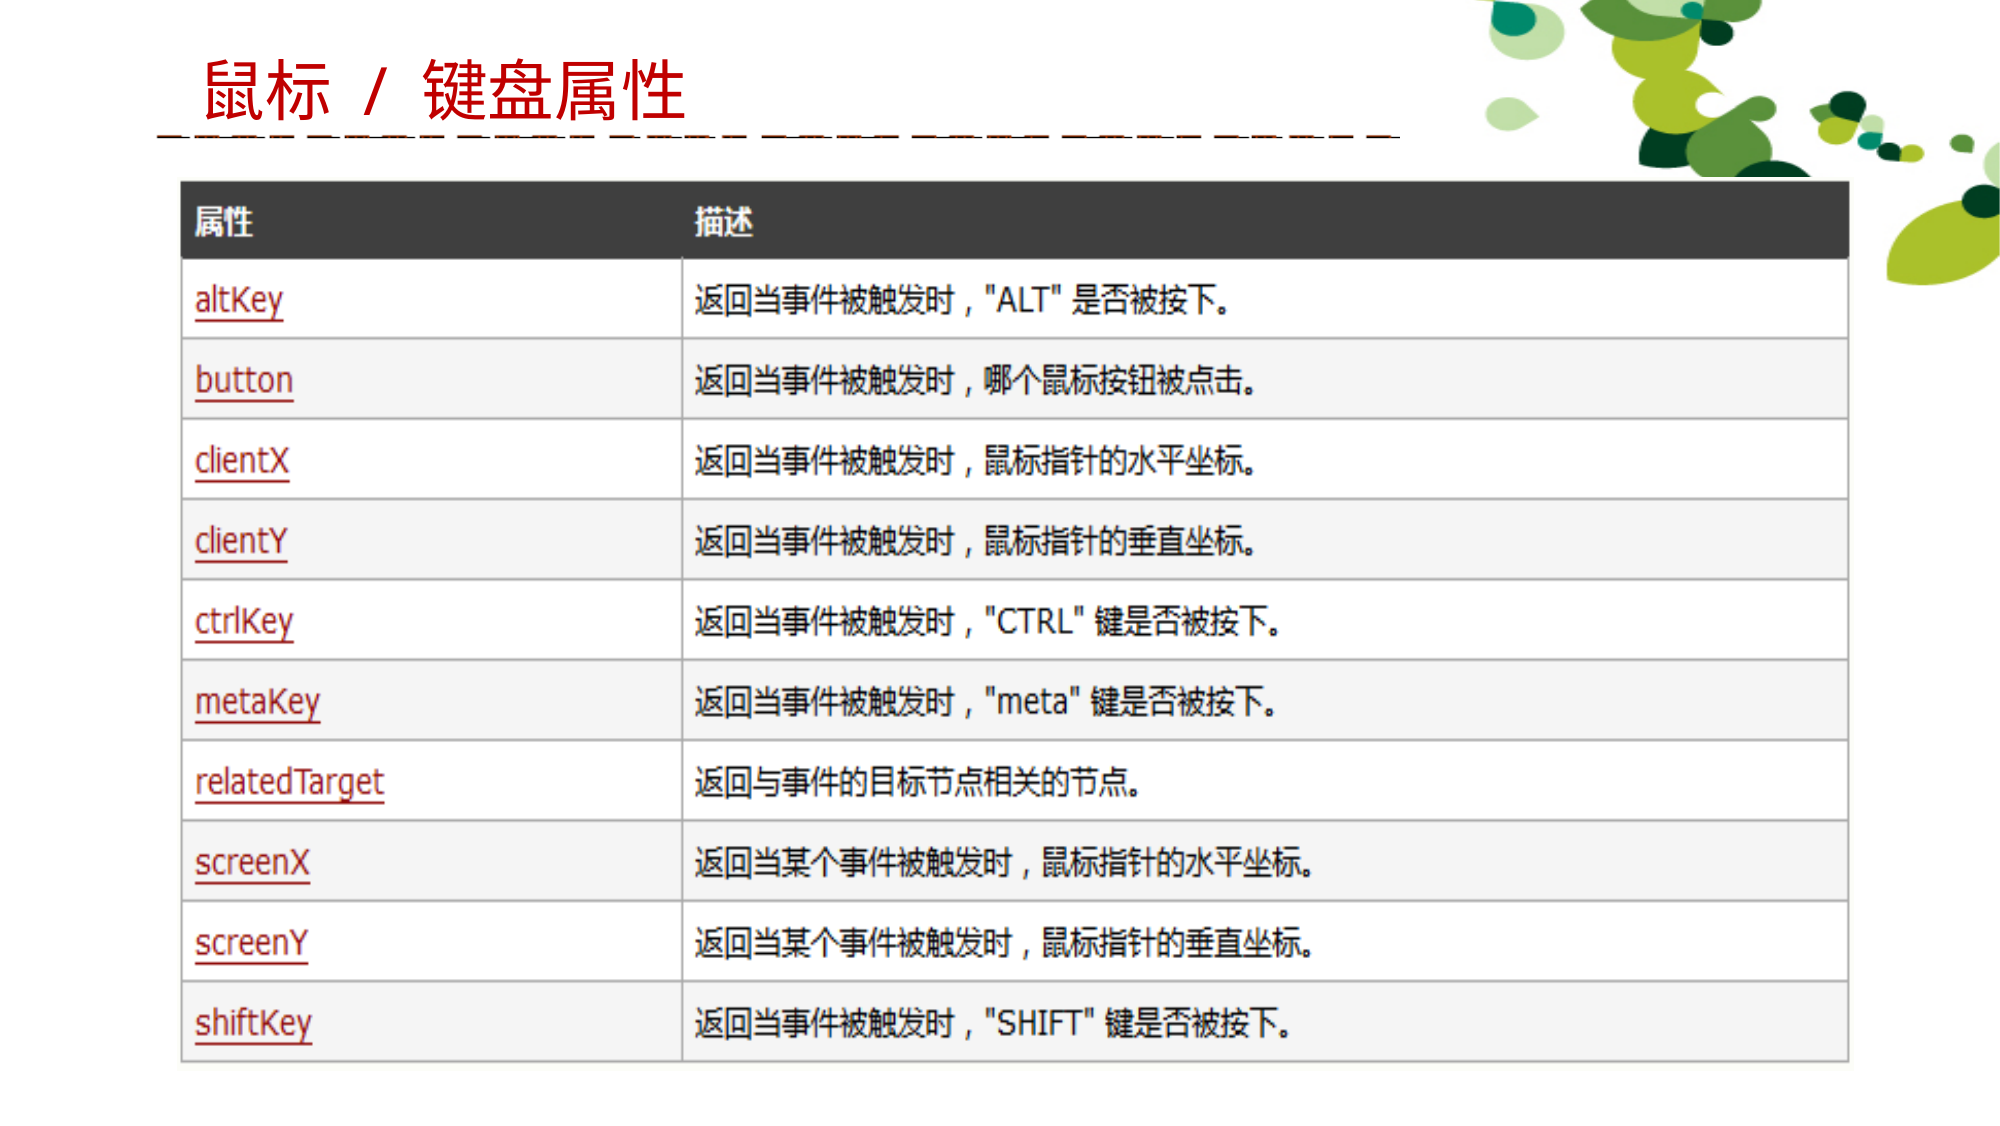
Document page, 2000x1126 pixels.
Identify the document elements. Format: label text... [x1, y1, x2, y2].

picture [0, 0, 2000, 1126]
list 鼠标 / 键盘属性 [178, 38, 1523, 120]
text_box [90, 976, 847, 1100]
